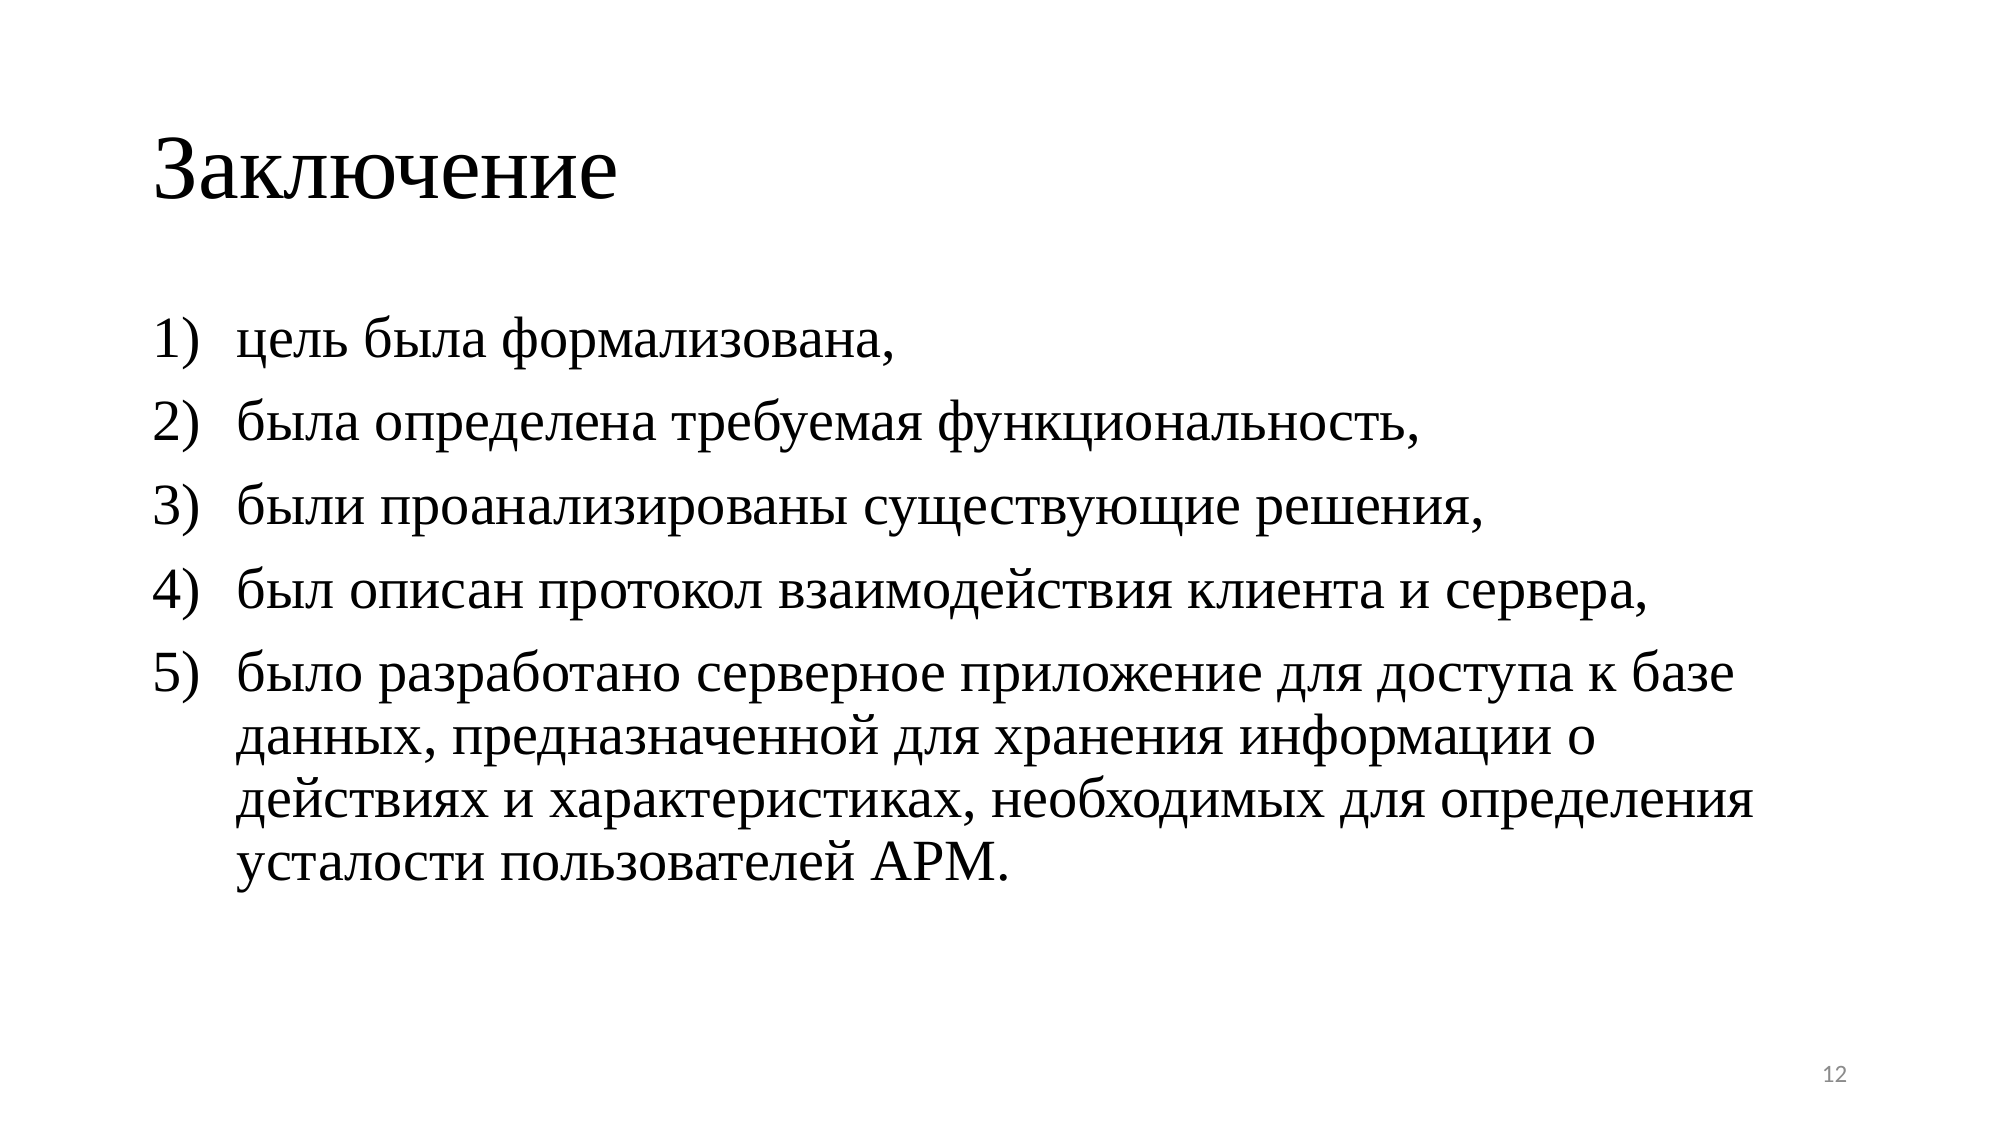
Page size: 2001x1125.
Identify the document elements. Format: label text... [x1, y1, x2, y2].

slide_number 12 [1412, 1042, 1863, 1103]
title Заключение [137, 59, 1863, 278]
list цель была формализована, была определена требуемая функциональность, были проанализированы существующие решения, был описан протокол взаимодействия клиента и сервера, было разработано серверное приложение для доступа к базе данных, предназначенной для хранения информации о действиях и характеристиках, необходимых для определения усталости пользователей АРМ. [137, 299, 1863, 1014]
